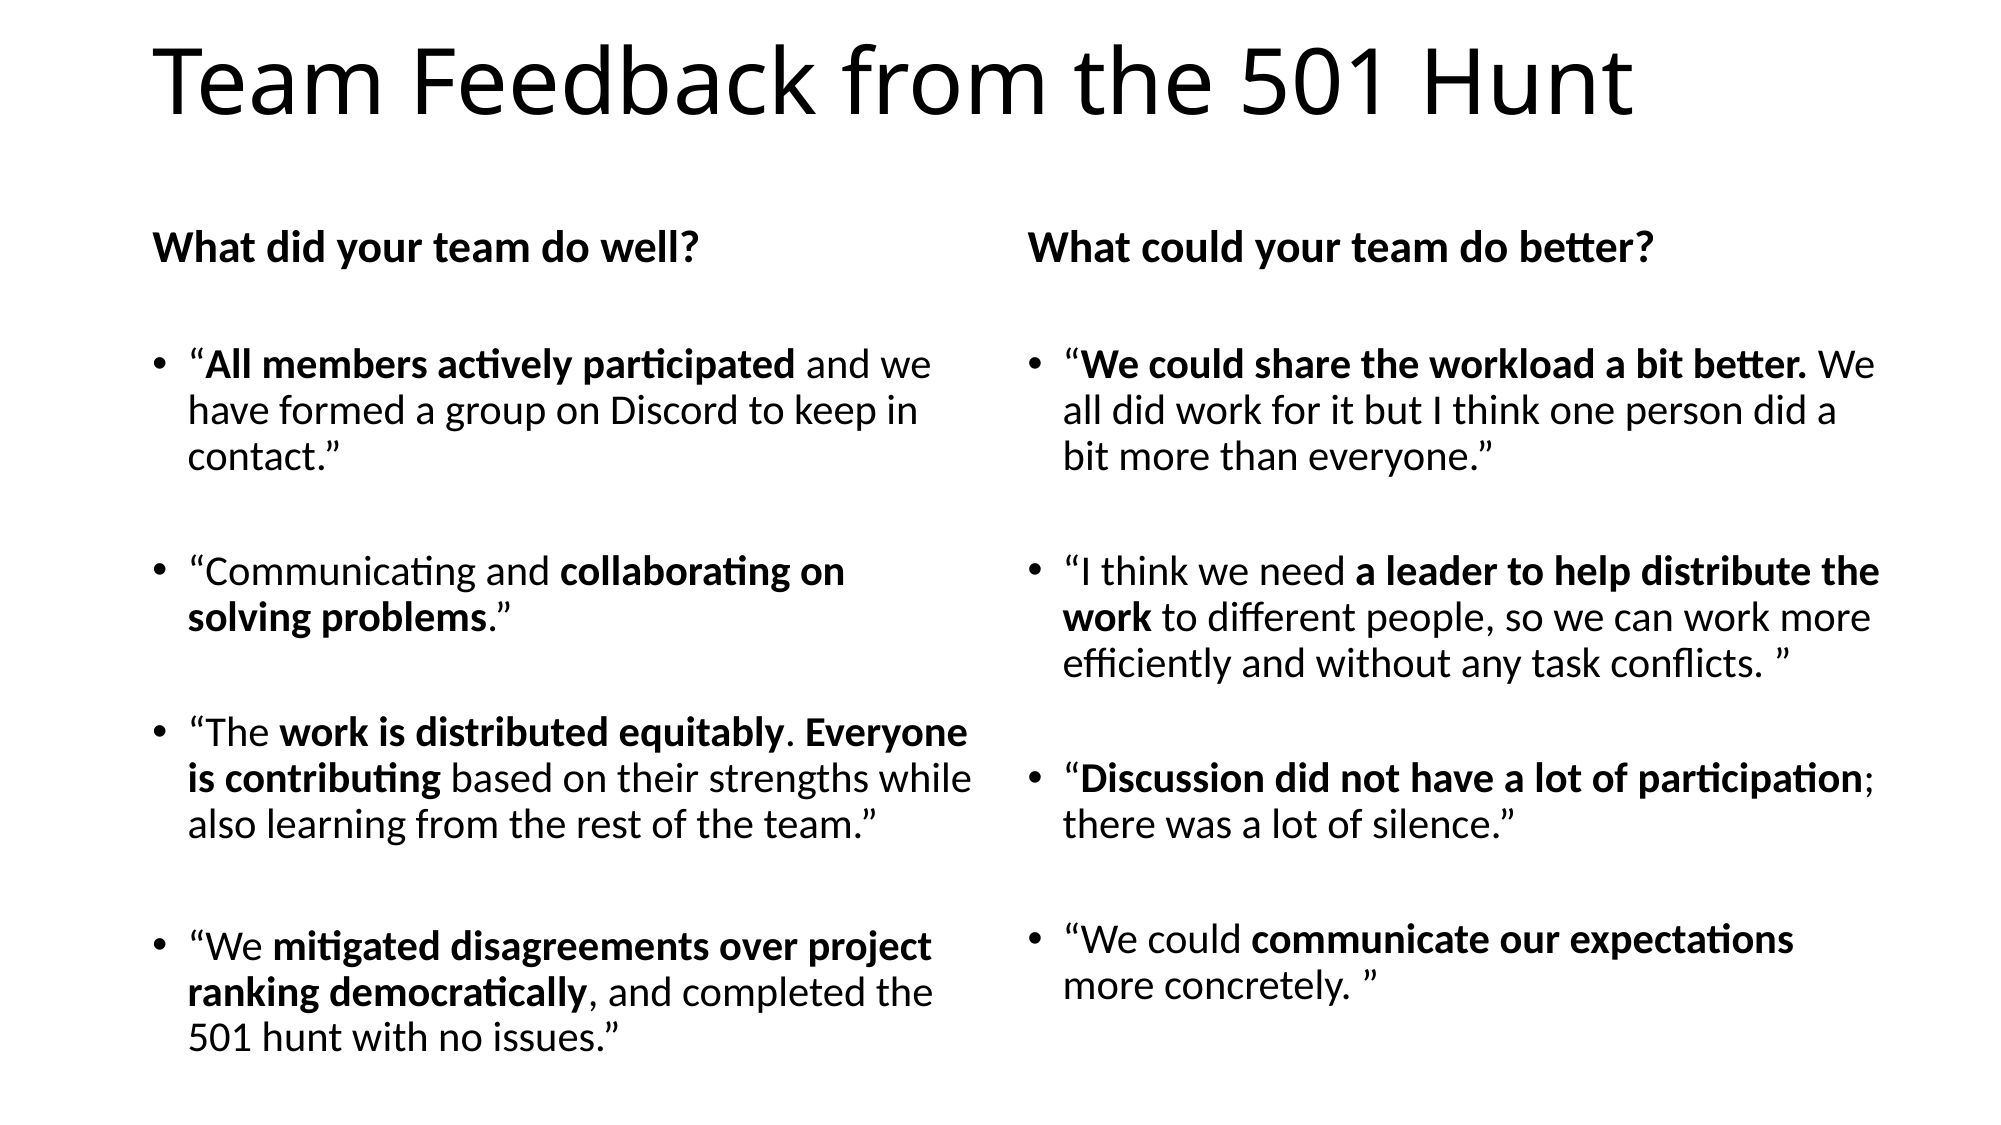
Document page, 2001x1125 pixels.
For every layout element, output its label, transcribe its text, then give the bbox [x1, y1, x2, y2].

list What did your team do well? “All members actively participated and we have formed a group on Discord to keep in contact.” “Communicating and collaborating on solving problems.” “The work is distributed equitably. Everyone is contributing based on their strengths while also learning from the rest of the team.” “We mitigated disagreements over project ranking democratically, and completed the 501 hunt with no issues.” [137, 215, 988, 1125]
list What could your team do better? “We could share the workload a bit better. We all did work for it but I think one person did a bit more than everyone.” “I think we need a leader to help distribute the work to different people, so we can work more efficiently and without any task conflicts. ” “Discussion did not have a lot of participation; there was a lot of silence.” “We could communicate our expectations more concretely. ” [1012, 215, 1901, 1050]
title Team Feedback from the 501 Hunt [137, 0, 1863, 194]
